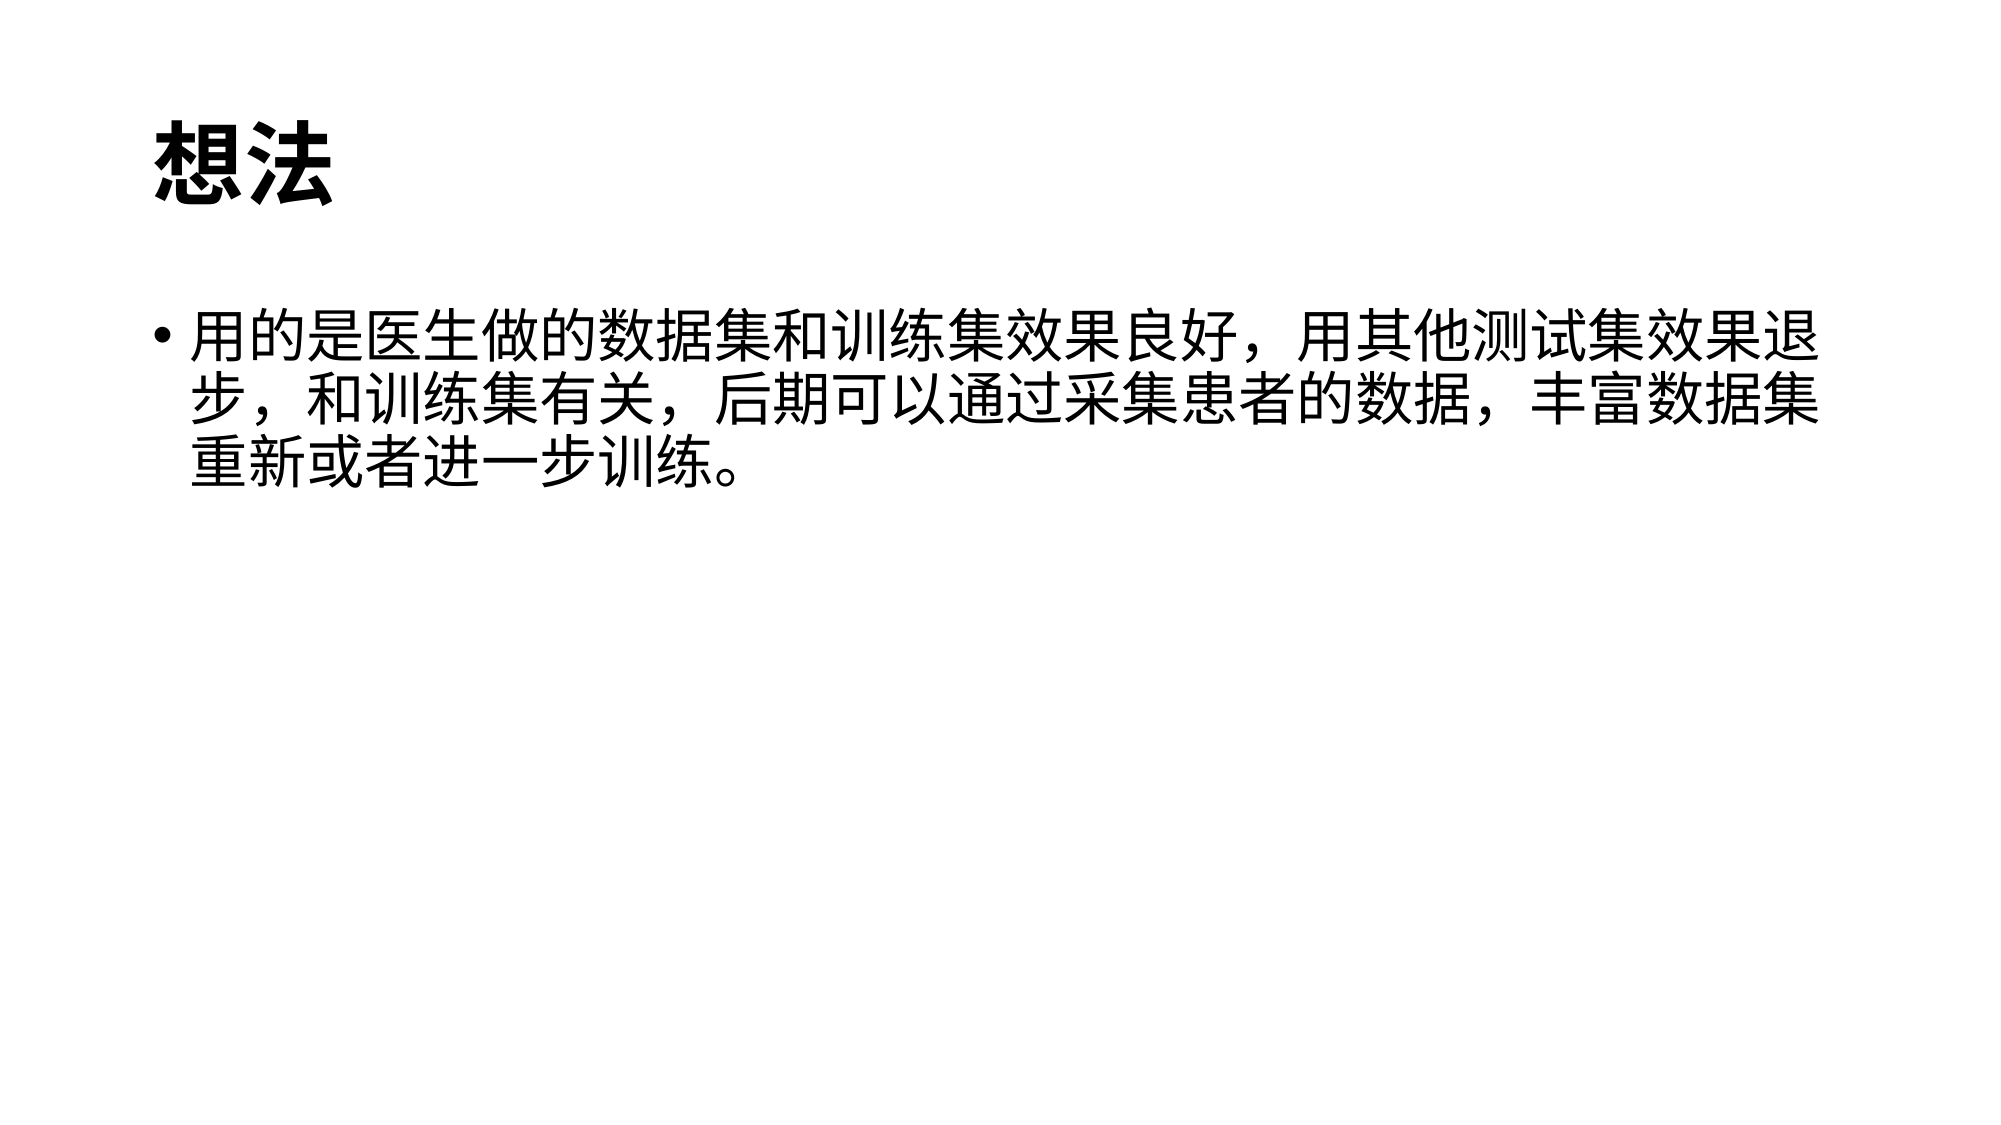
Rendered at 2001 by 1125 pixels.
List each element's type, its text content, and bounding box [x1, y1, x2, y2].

title 想法 [137, 59, 1863, 278]
list 用的是医生做的数据集和训练集效果良好，用其他测试集效果退步，和训练集有关，后期可以通过采集患者的数据，丰富数据集重新或者进一步训练。 [137, 299, 1863, 1014]
